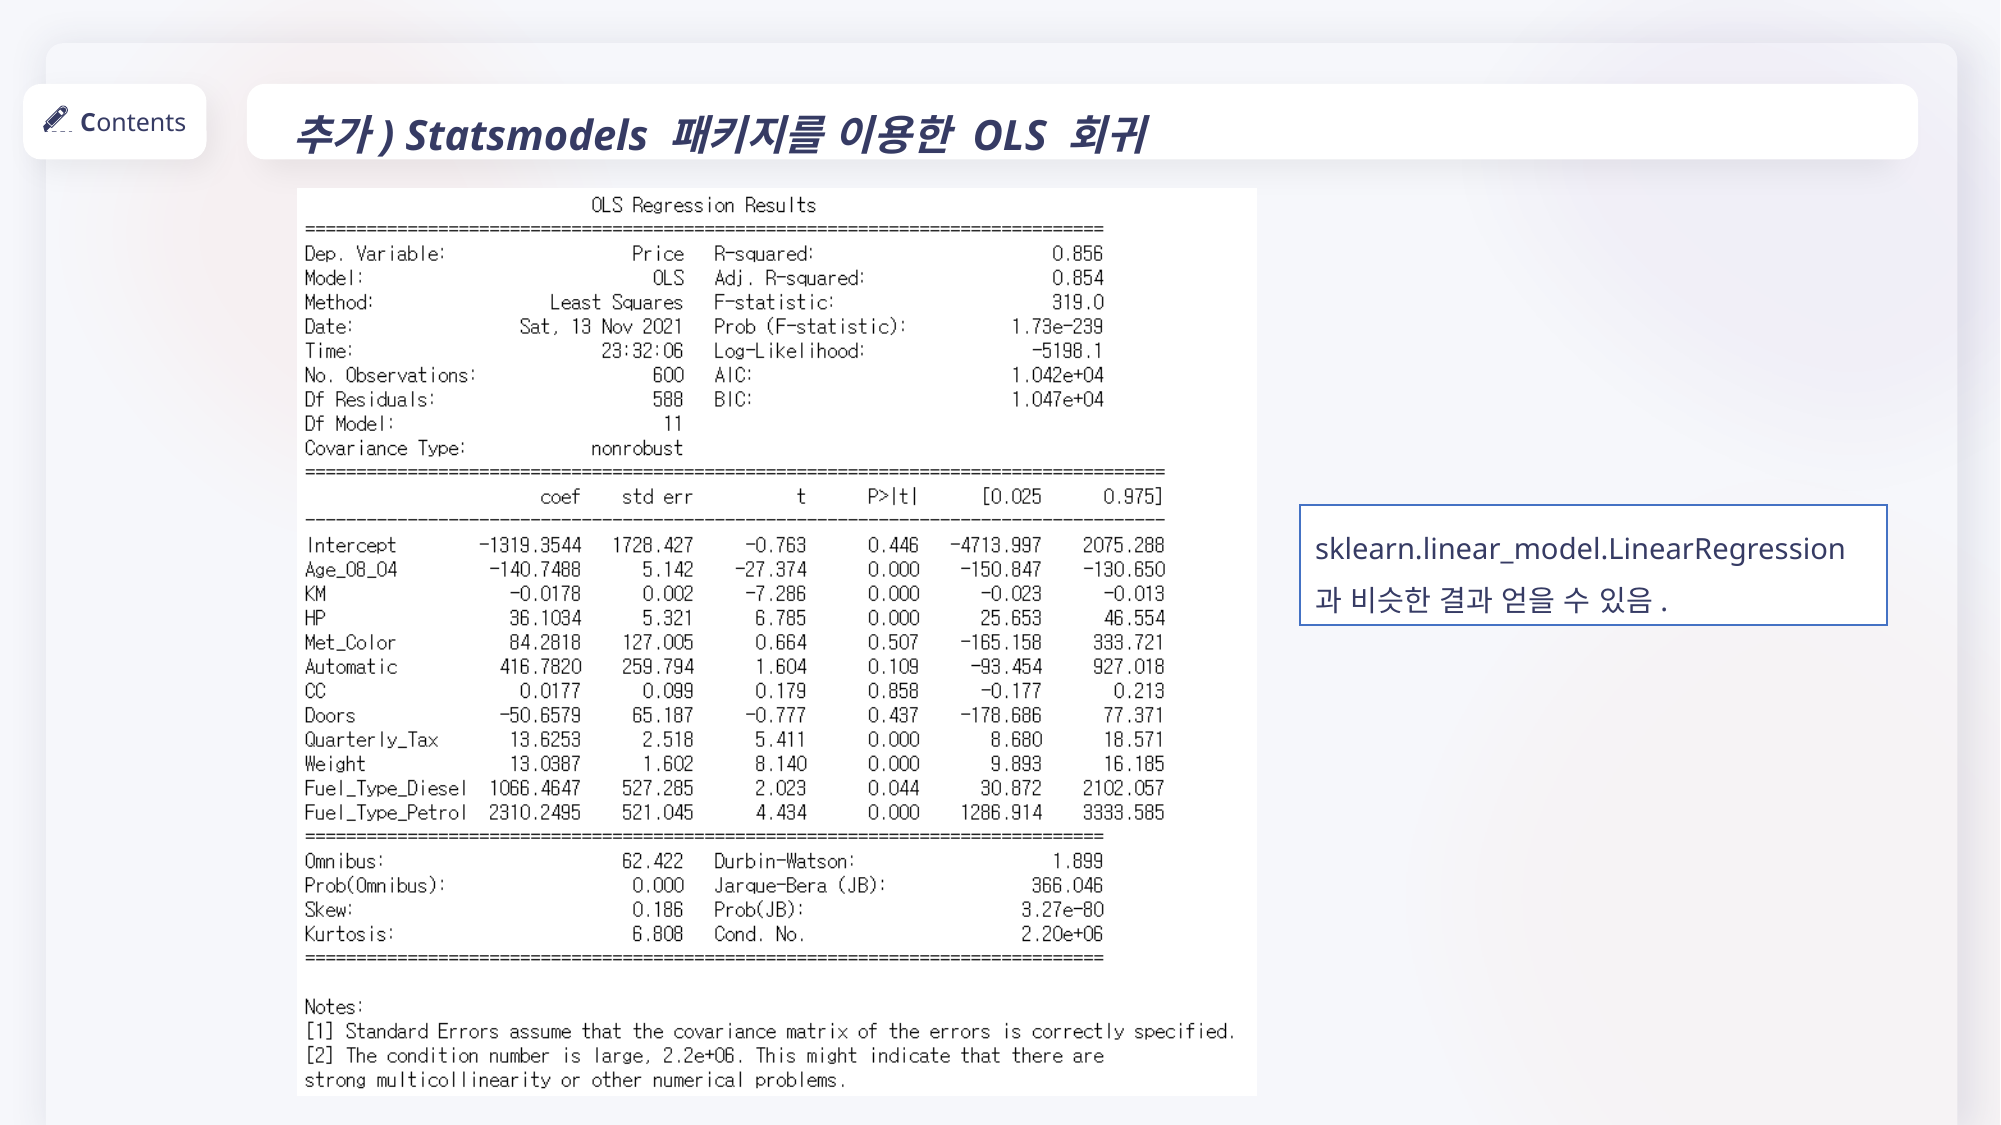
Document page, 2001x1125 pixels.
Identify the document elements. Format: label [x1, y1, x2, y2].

text_box [1, 0, 2000, 1125]
picture [297, 188, 1257, 1096]
